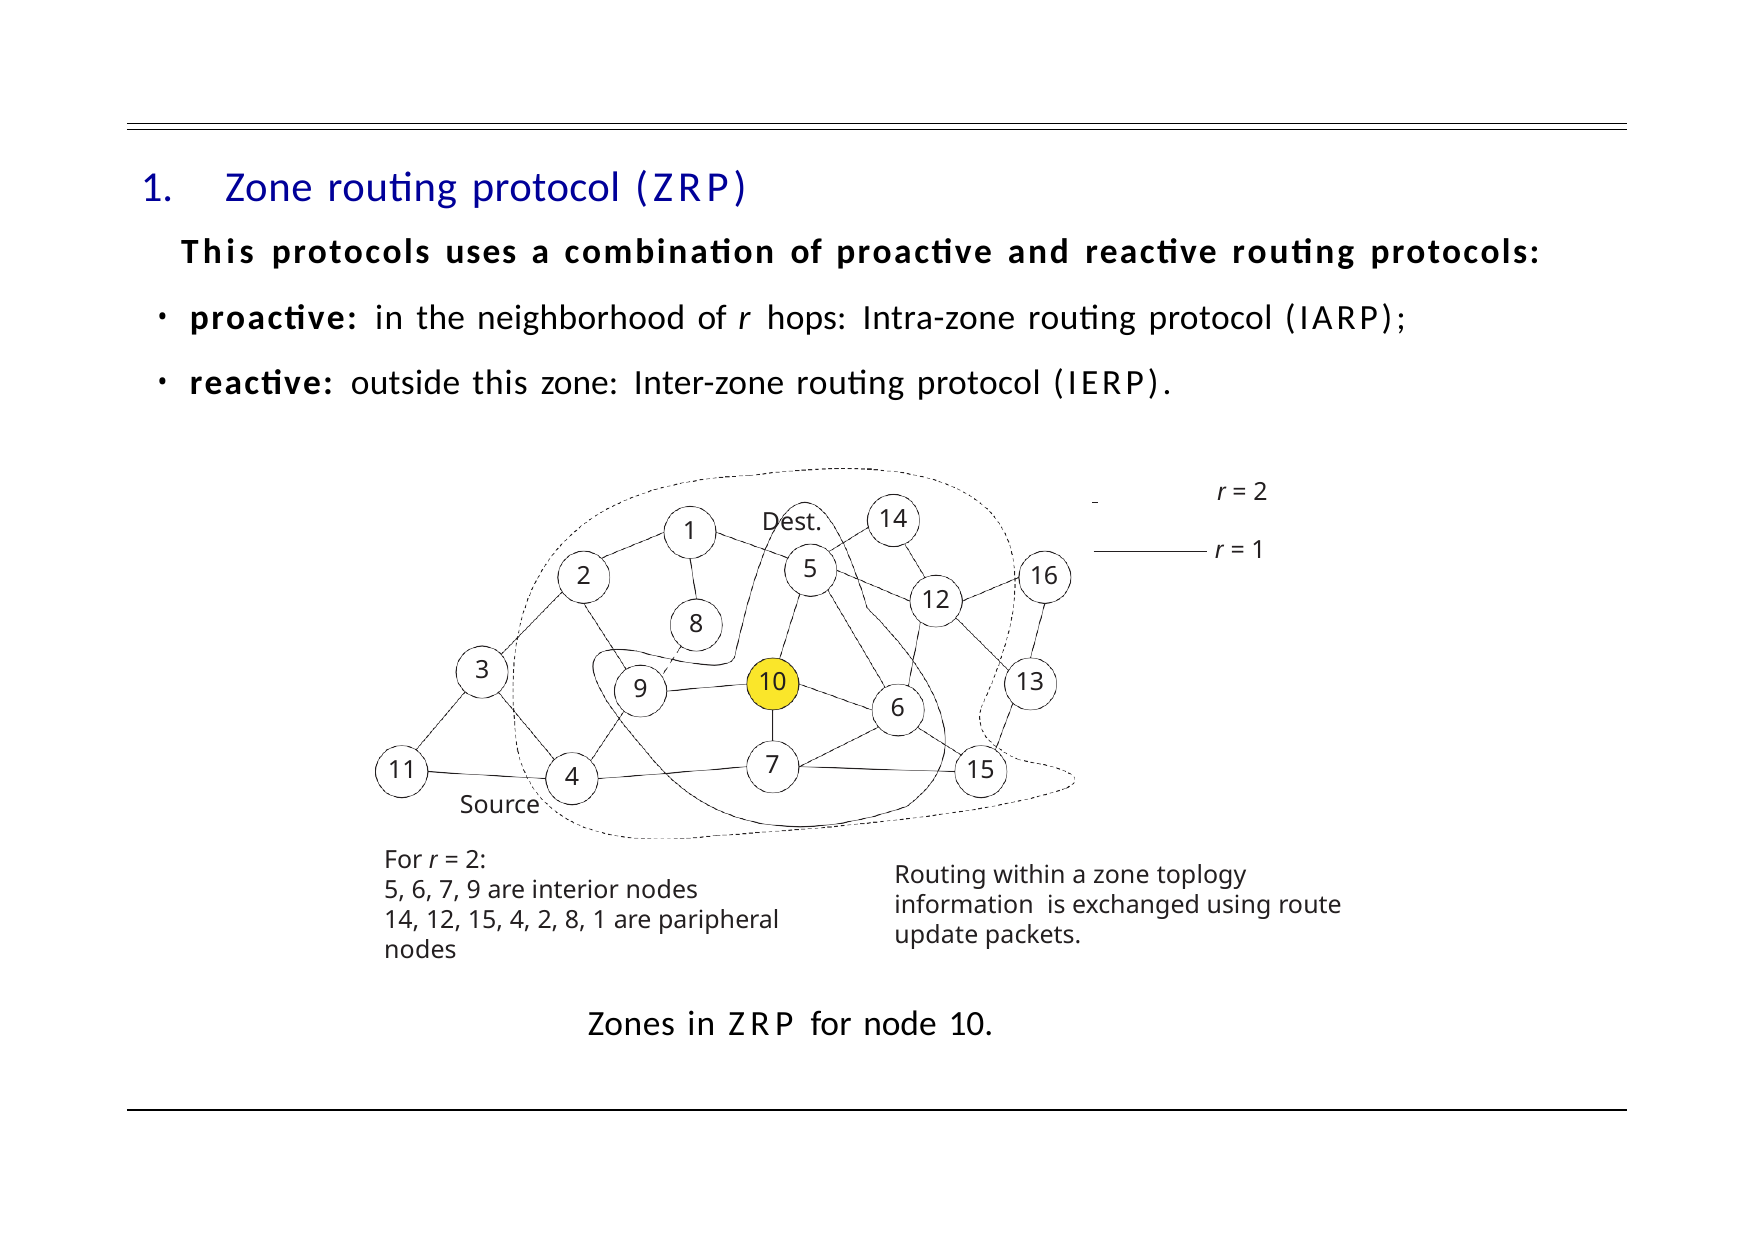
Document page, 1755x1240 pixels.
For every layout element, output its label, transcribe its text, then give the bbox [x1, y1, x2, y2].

text_box Zone routing protocol (ZRP) This protocols uses a combination of proactive and reactive routing protocols: proactive: in the neighborhood of r hops: Intra-zone routing protocol (IARP); reactive: outside this zone: Inter-zone routing protocol (IERP). r = 2 [138, 135, 1564, 506]
text_box r = 1 [1213, 531, 1269, 564]
text_box Routing within a zone toplogy information is exchanged using route update packets. [892, 856, 1365, 949]
text_box Zones in ZRP for node 10. [585, 997, 1169, 1043]
text_box For r = 2: 5, 6, 7, 9 are interior nodes 14, 12, 15, 4, 2, 8, 1 are paripheral nodes [382, 846, 851, 964]
picture [375, 468, 1075, 839]
